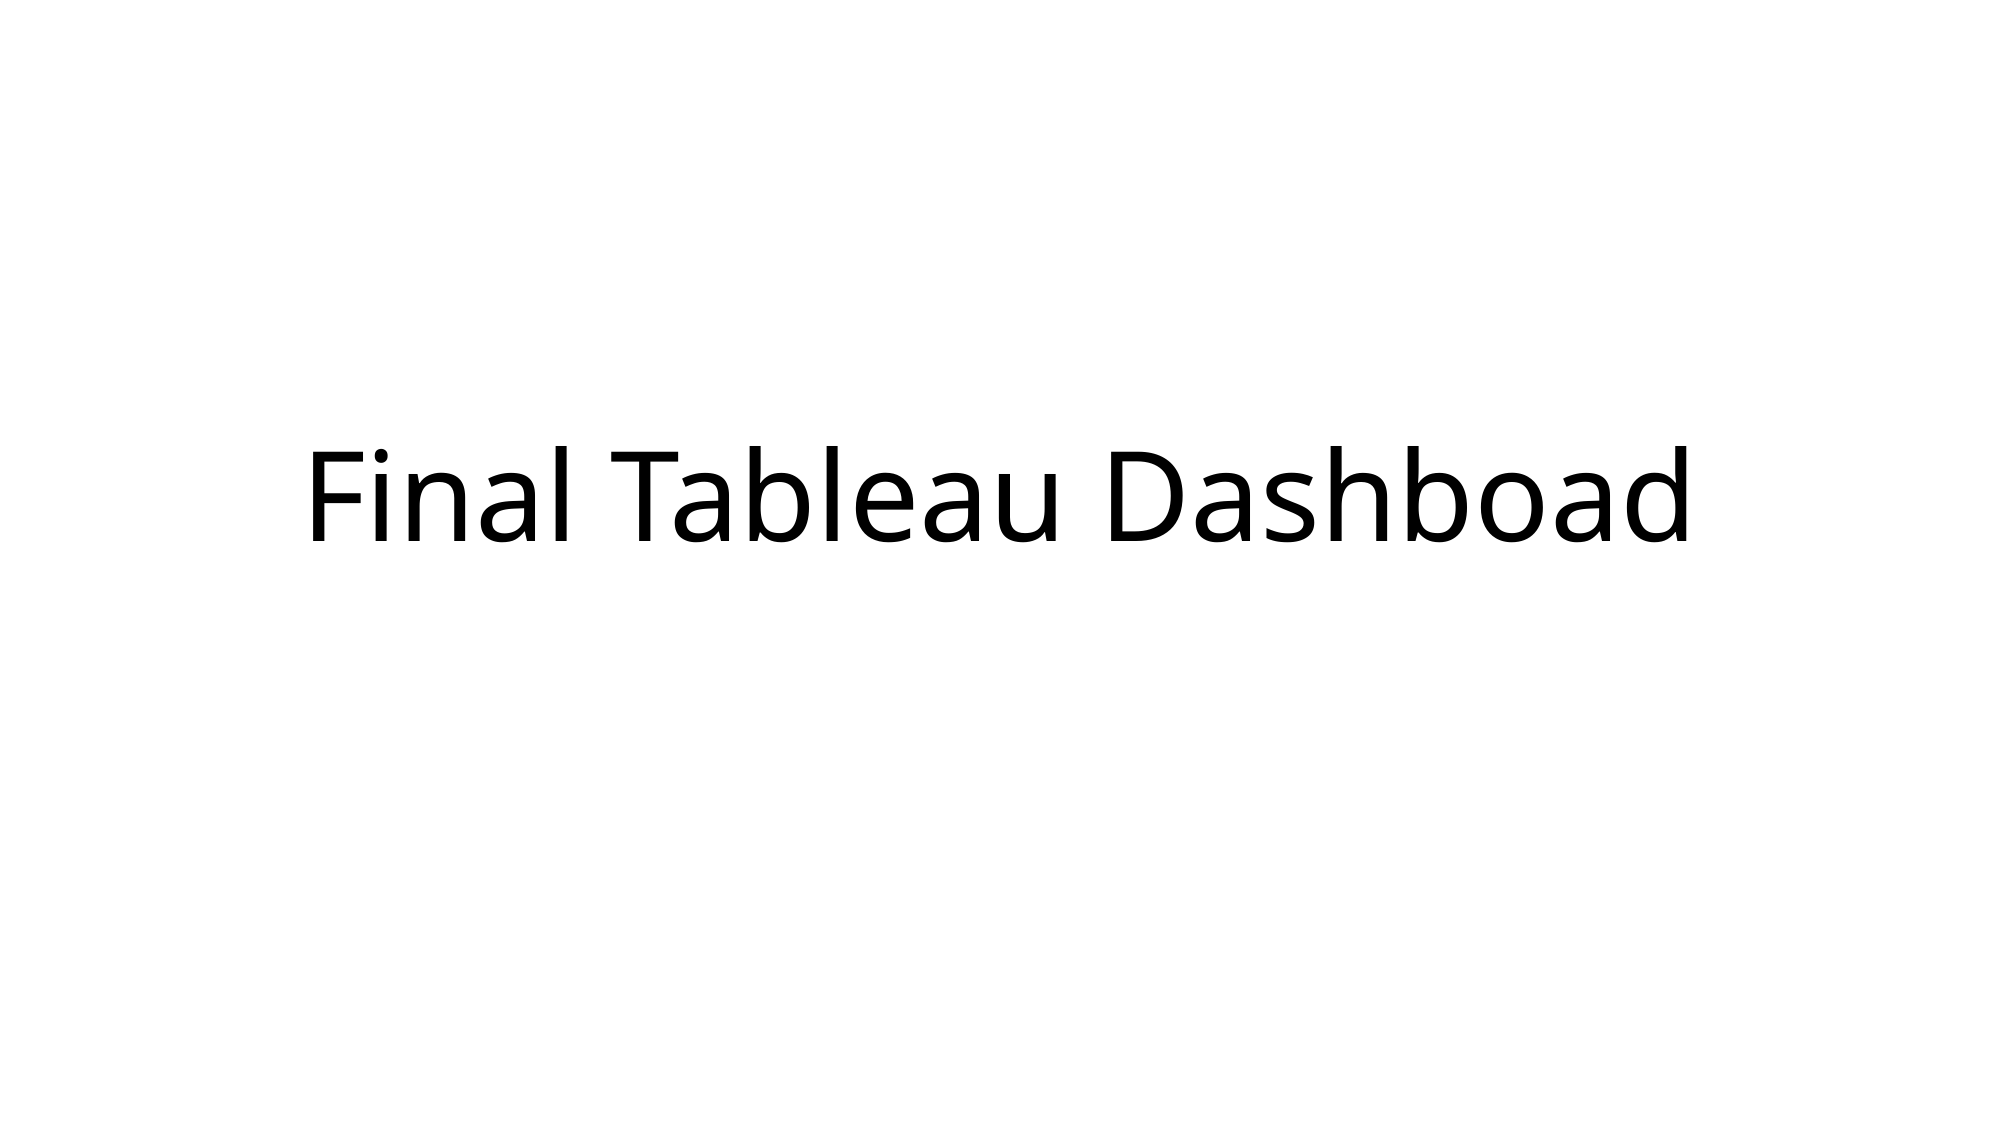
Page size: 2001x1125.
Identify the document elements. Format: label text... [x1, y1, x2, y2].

title Final Tableau Dashboad [249, 184, 1750, 576]
